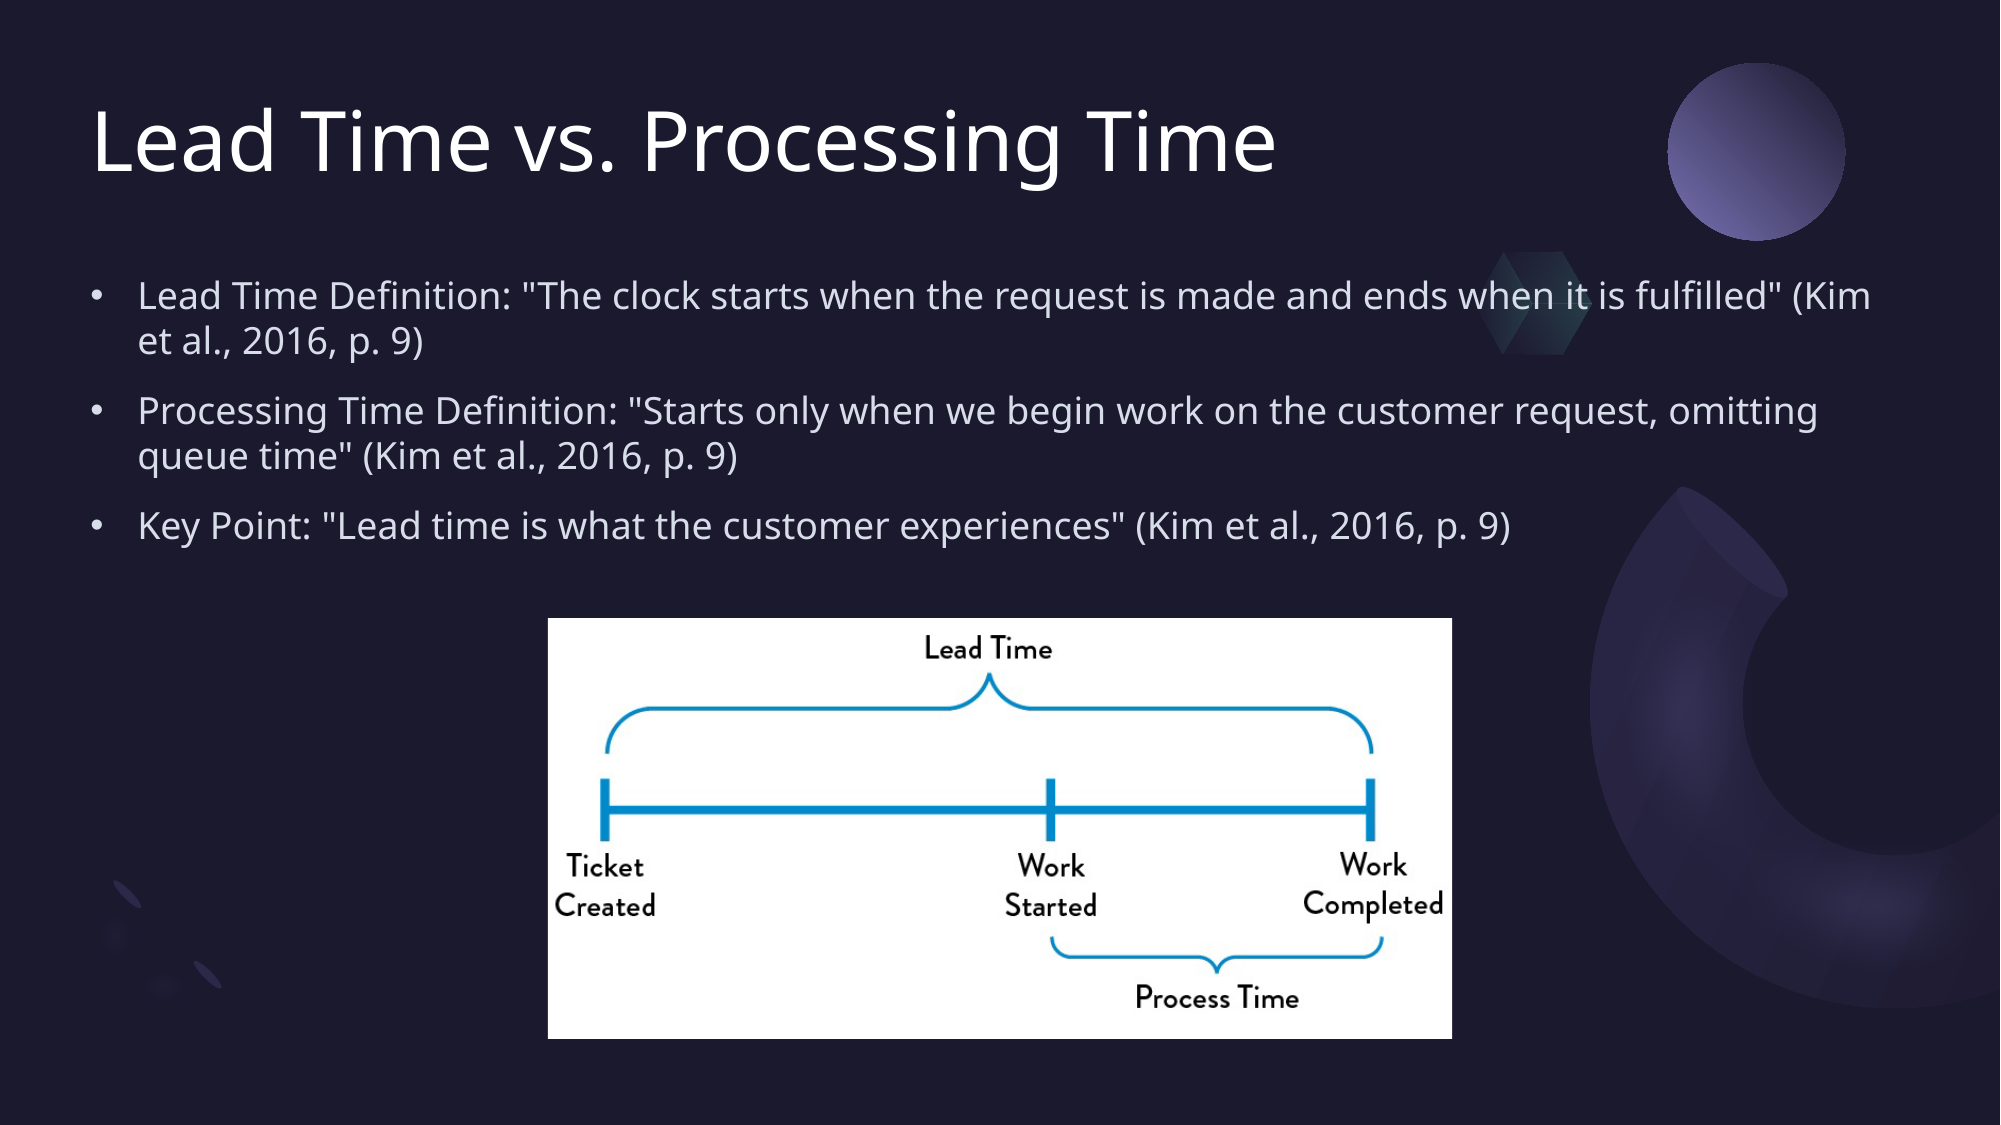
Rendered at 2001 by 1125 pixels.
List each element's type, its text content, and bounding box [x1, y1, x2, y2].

picture [547, 618, 1453, 1039]
title Lead Time vs. Processing Time [90, 79, 1910, 190]
list Lead Time Definition: "The clock starts when the request is made and ends when it is fulfilled" (Kim et al., 2016, p. 9) Processing Time Definition: "Starts only when we begin work on the customer request, omitting queue time" (Kim et al., 2016, p. 9) Key Point: "Lead time is what the customer experiences" (Kim et al., 2016, p. 9) [90, 271, 1910, 1039]
